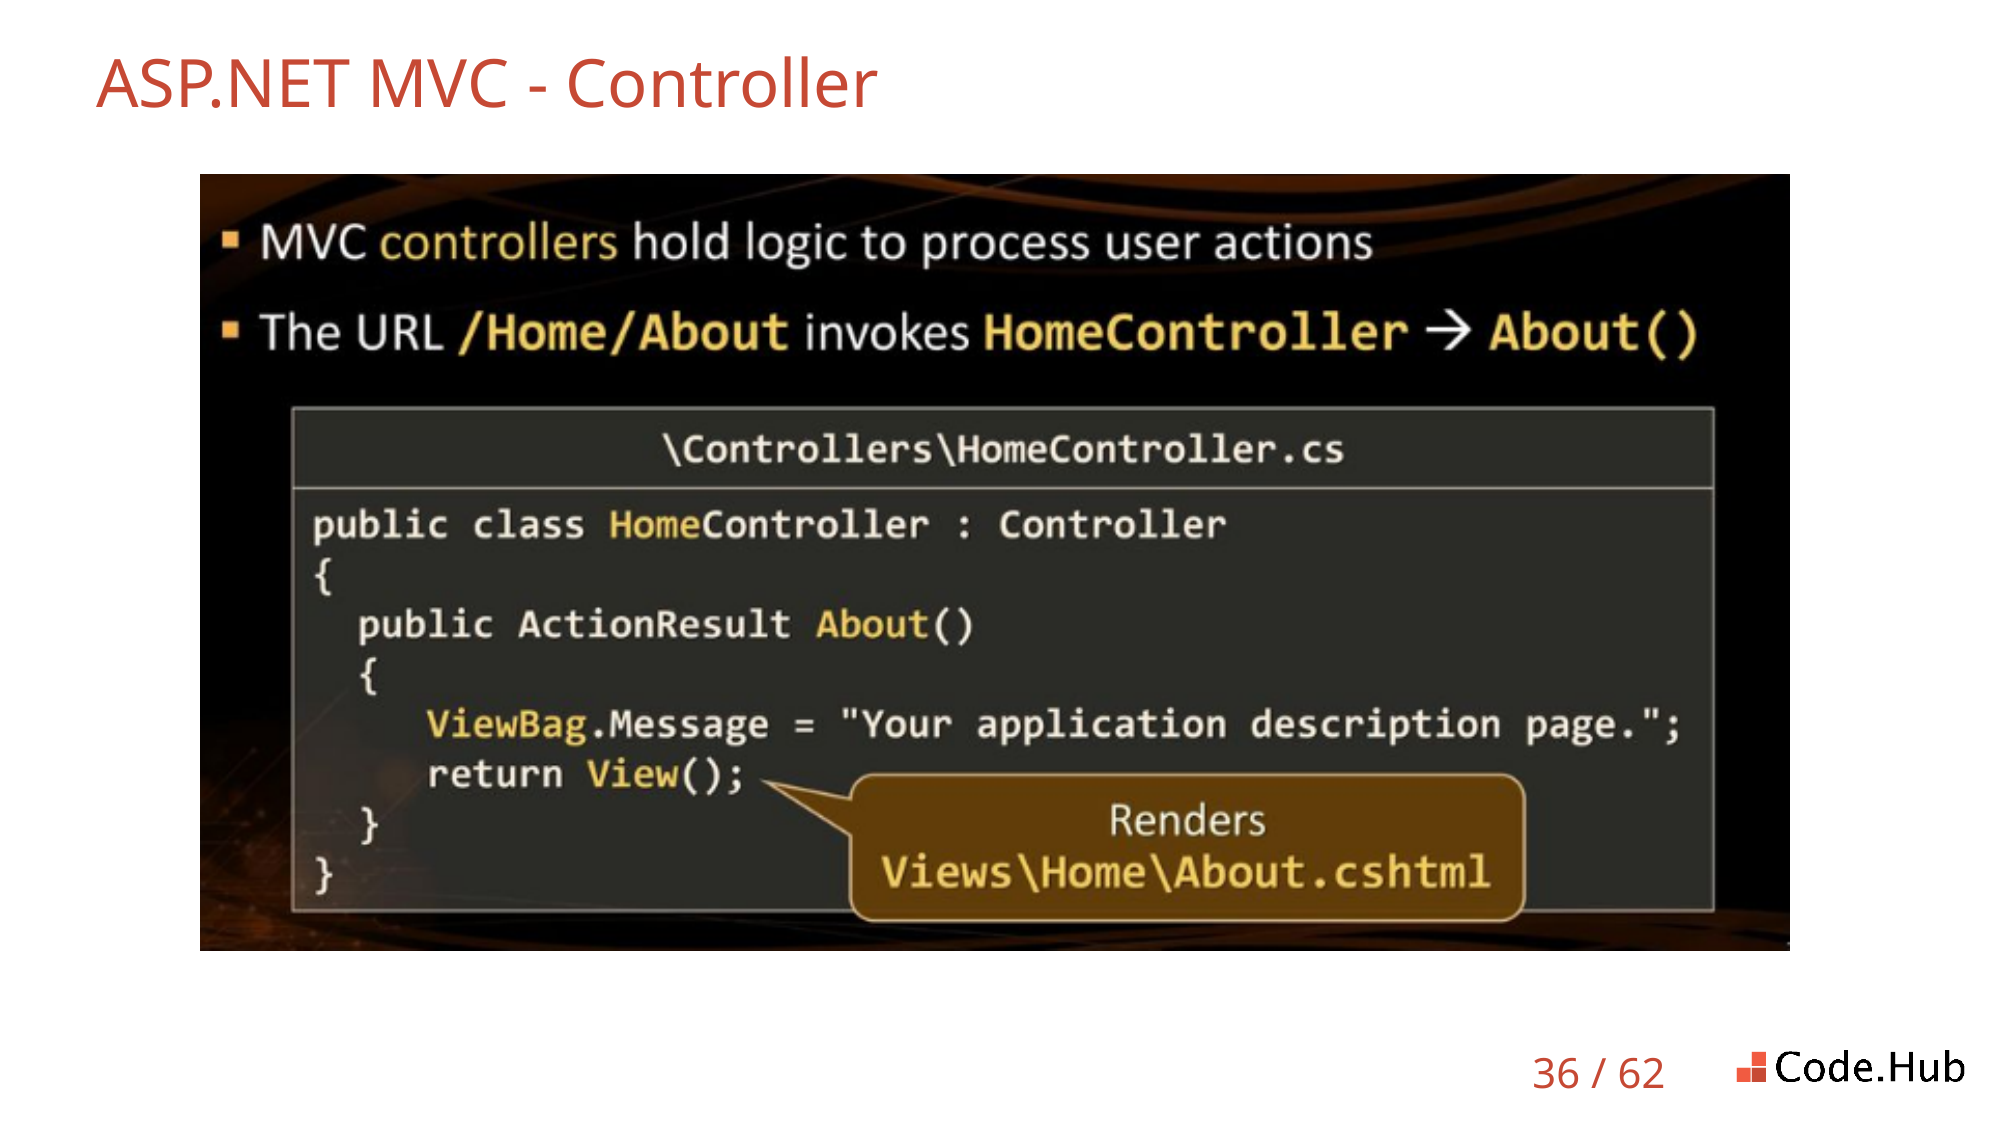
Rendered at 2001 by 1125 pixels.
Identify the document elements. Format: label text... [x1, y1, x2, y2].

title ASP.NET MVC - Controller [94, 39, 1863, 230]
picture [199, 174, 1791, 951]
slide_number 36 / 62 [1528, 1046, 1688, 1125]
picture [1728, 1038, 1971, 1095]
